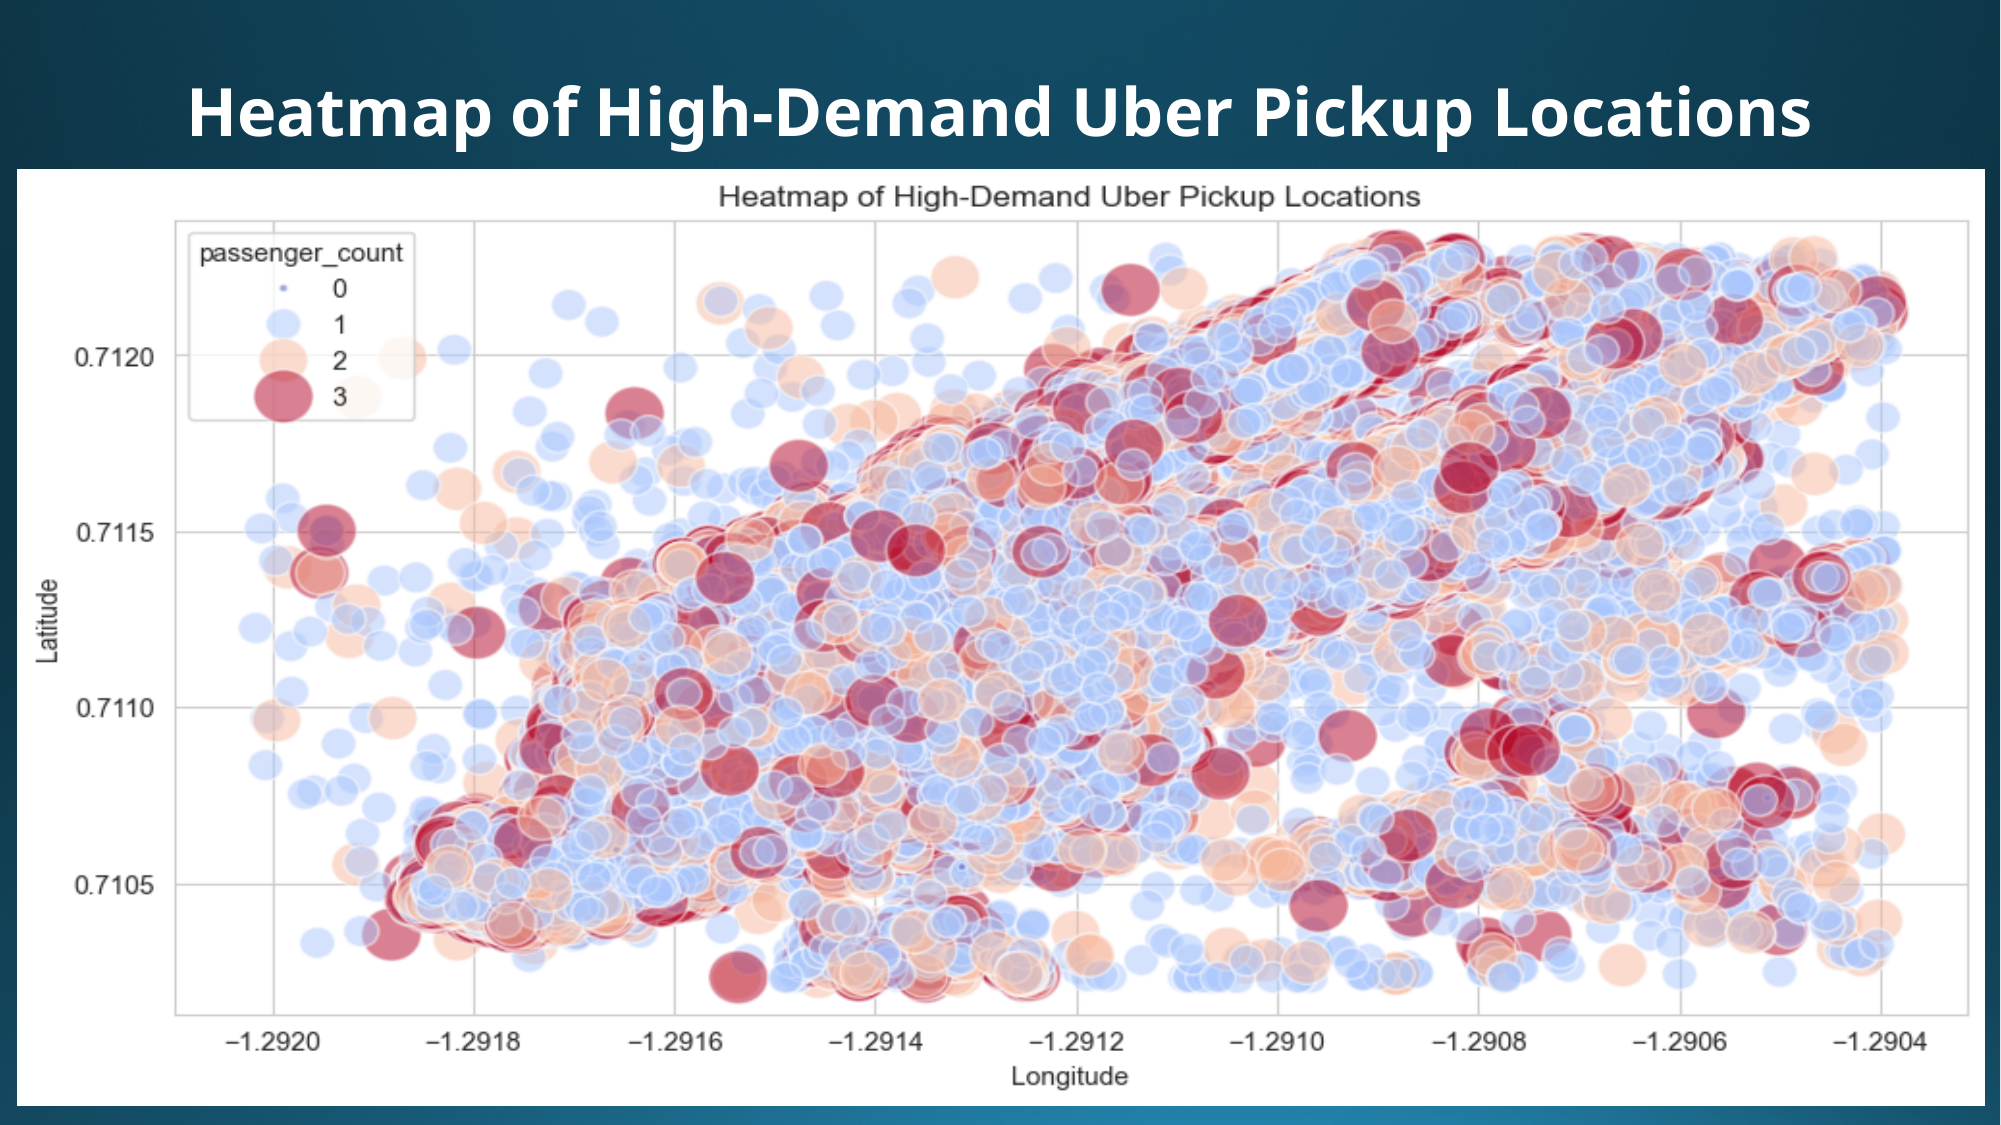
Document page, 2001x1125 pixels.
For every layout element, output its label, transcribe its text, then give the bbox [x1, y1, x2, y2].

picture [0, 0, 2001, 1125]
title Heatmap of High-Demand Uber Pickup Locations [137, 59, 1863, 169]
